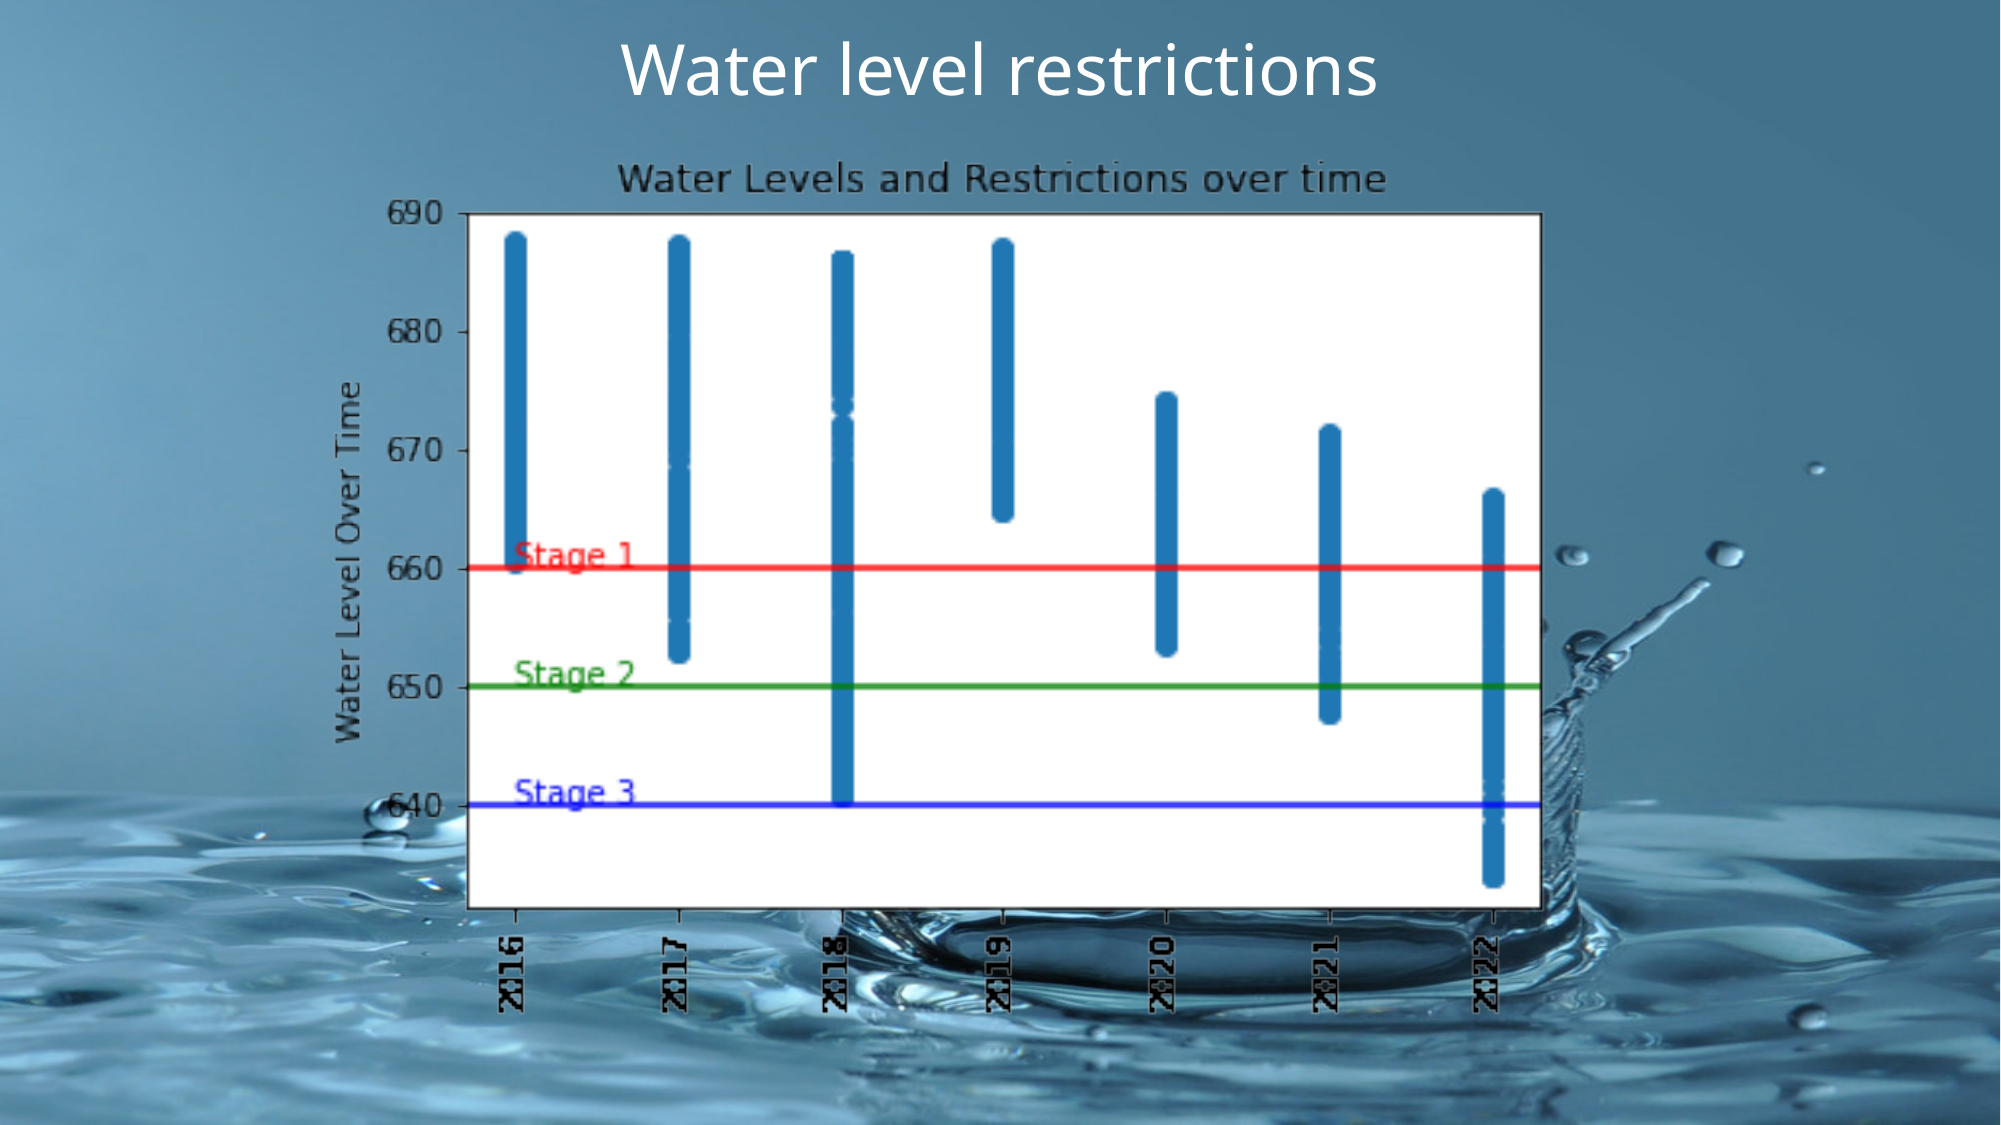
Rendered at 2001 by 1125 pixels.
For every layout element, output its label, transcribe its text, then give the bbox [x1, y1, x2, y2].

title Water level restrictions [137, 26, 1863, 118]
picture [0, 0, 2001, 1125]
